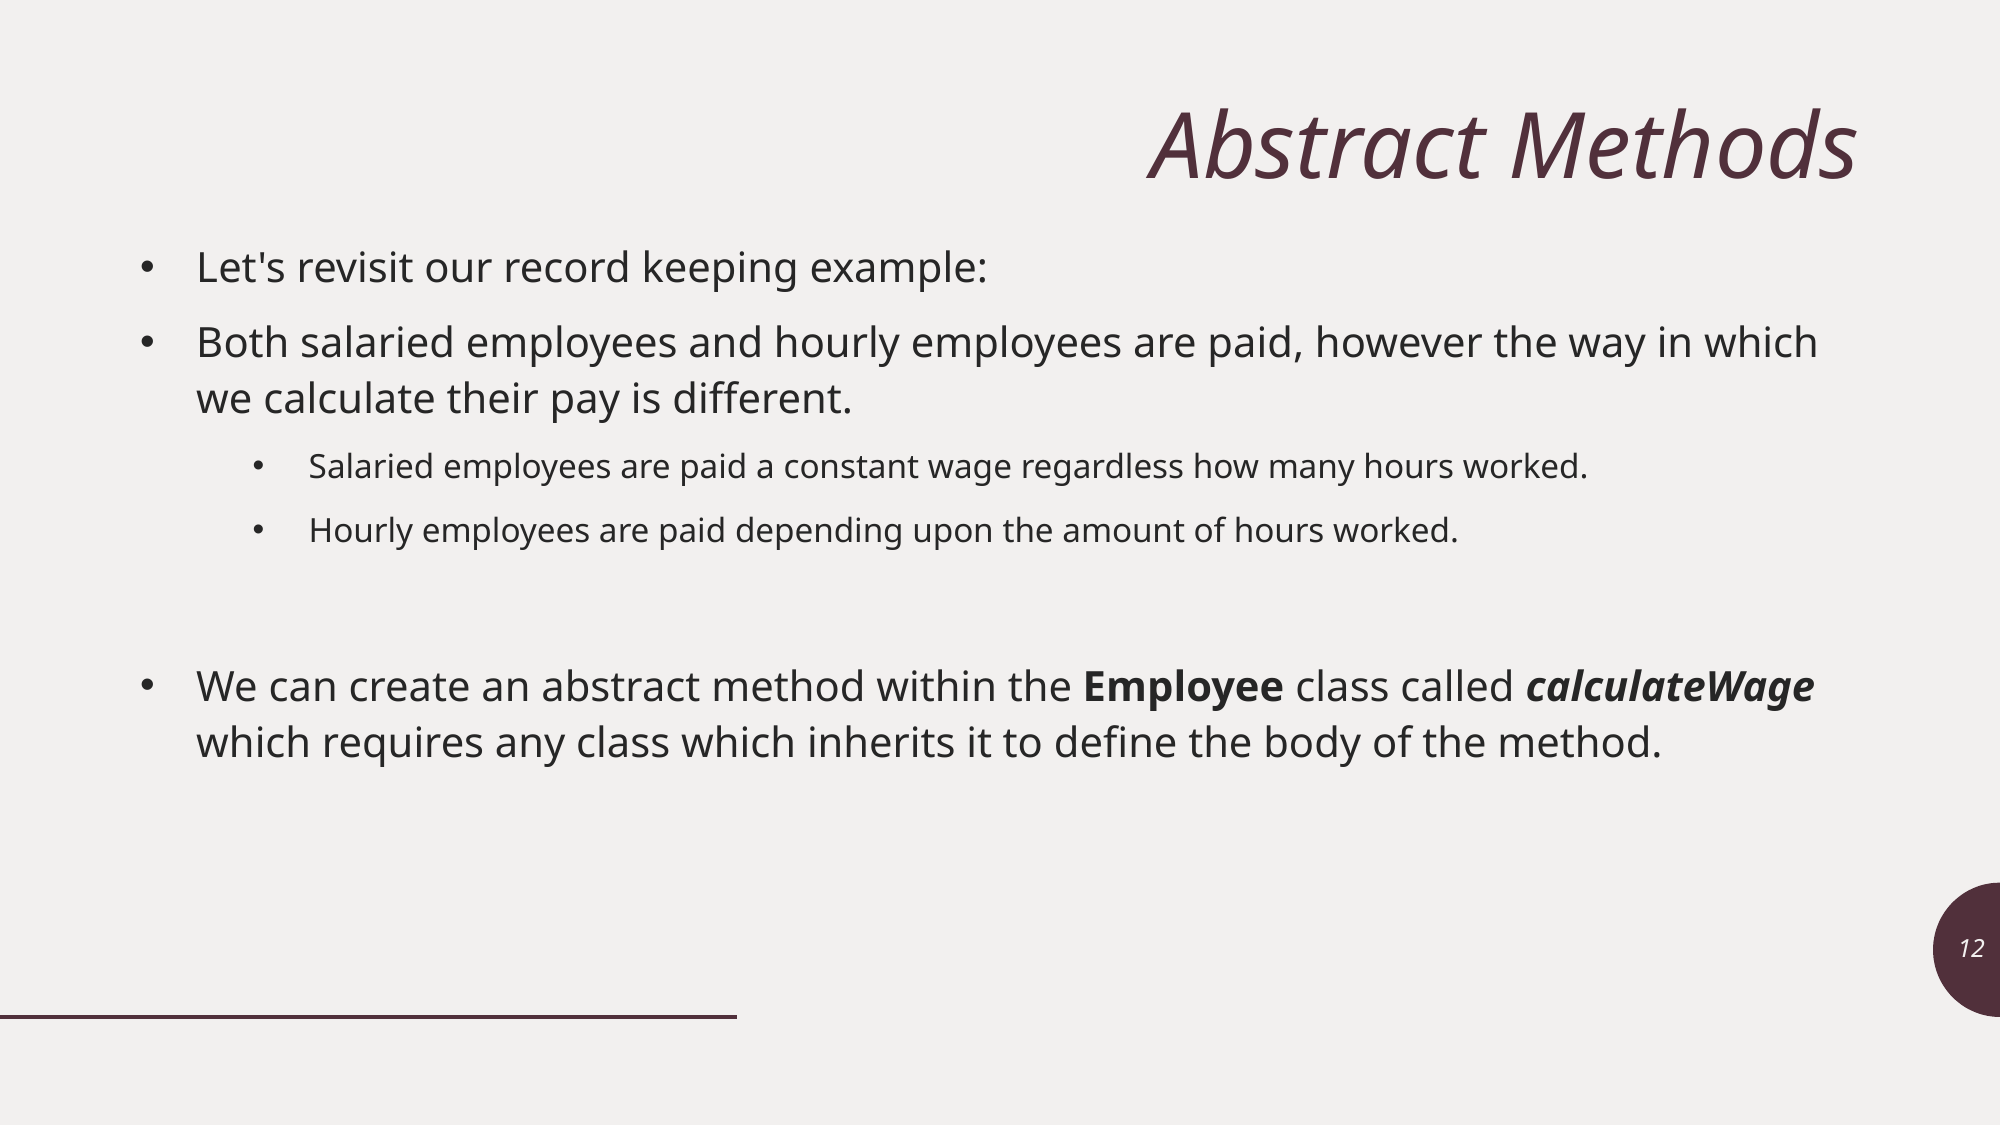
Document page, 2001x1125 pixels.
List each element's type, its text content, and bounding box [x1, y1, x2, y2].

title Abstract Methods [125, 91, 1875, 207]
slide_number 12 [1933, 919, 2000, 980]
list Let's revisit our record keeping example: Both salaried employees and hourly employees are paid, however the way in which we calculate their pay is different. Salaried employees are paid a constant wage regardless how many hours worked. Hourly employees are paid depending upon the amount of hours worked. We can create an abstract method within the Employee class called calculateWage which requires any class which inherits it to define the body of the method. [125, 227, 1875, 999]
